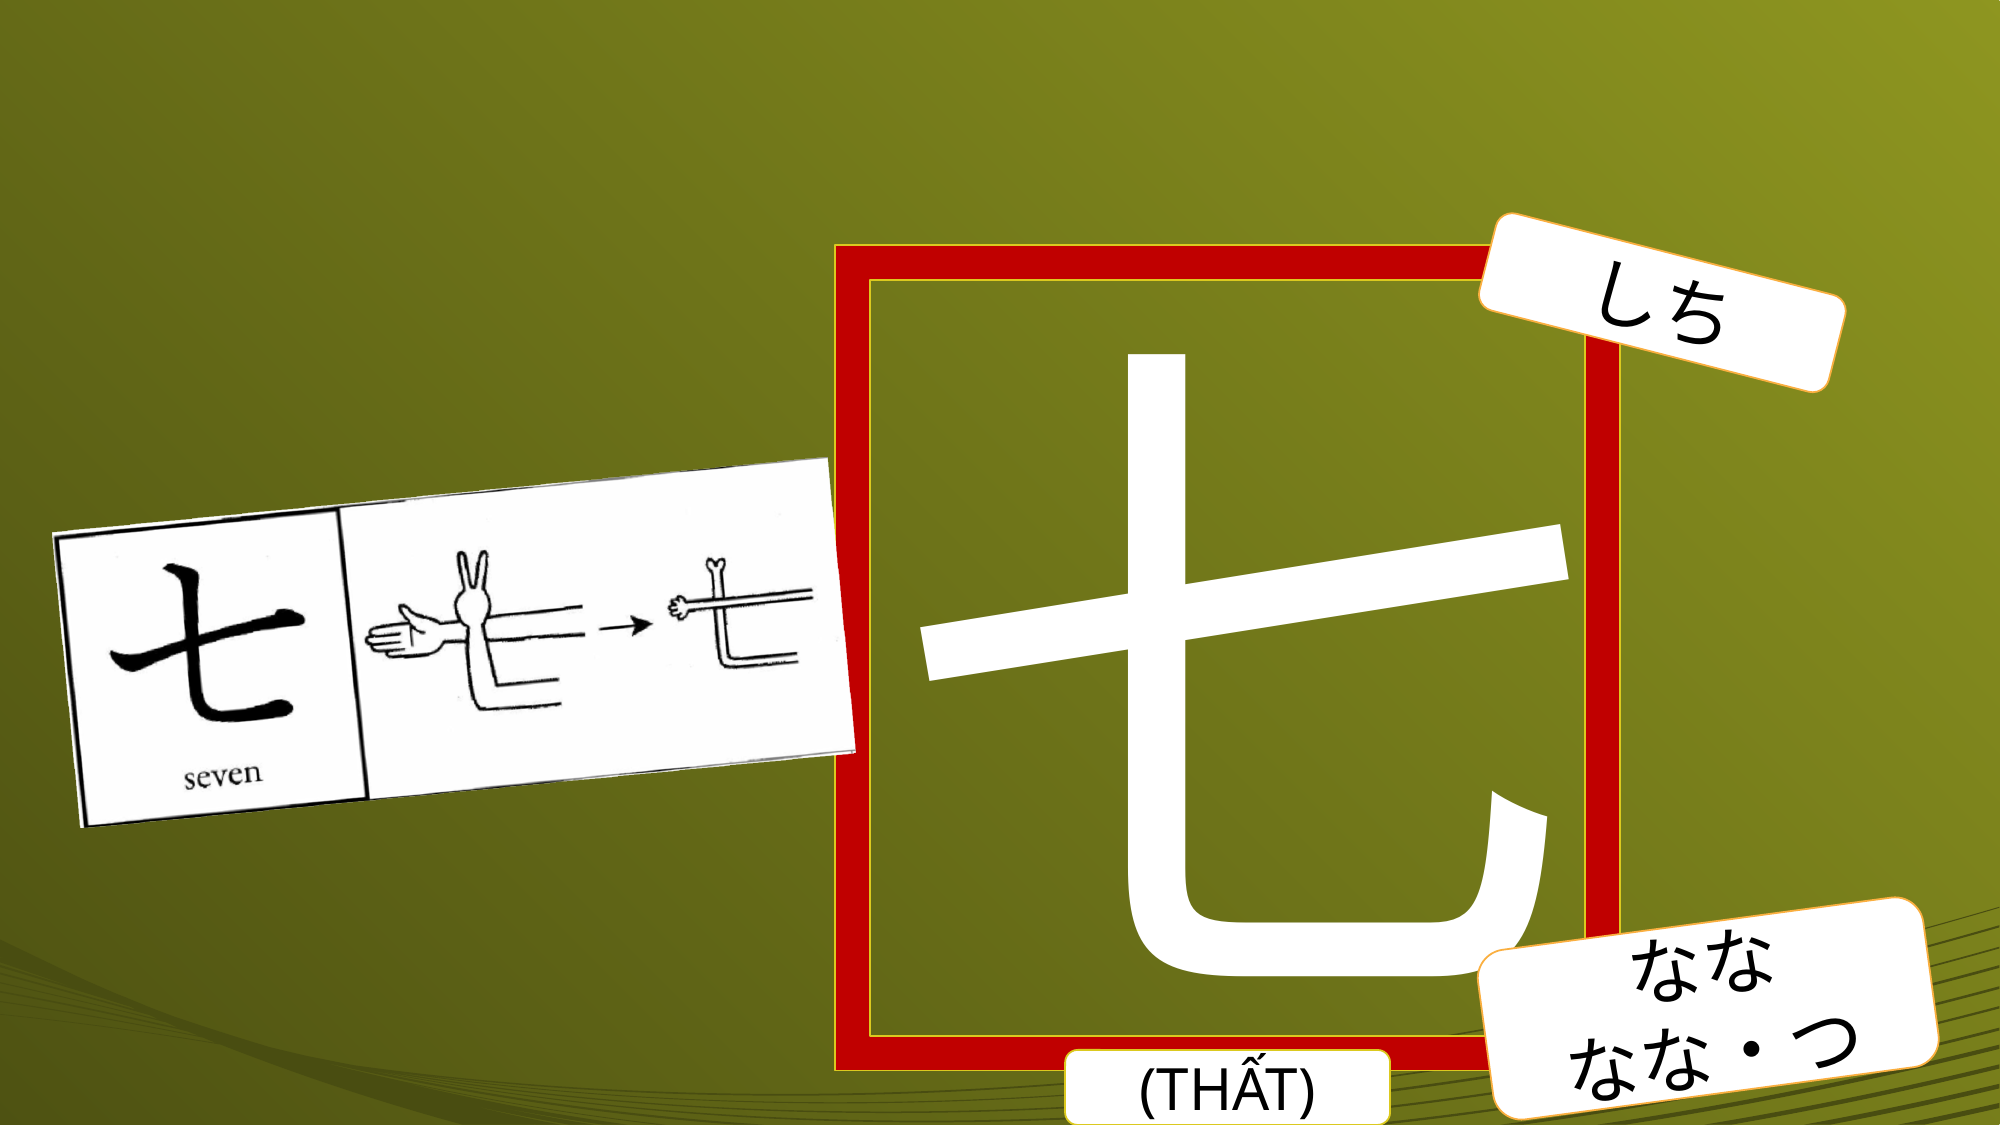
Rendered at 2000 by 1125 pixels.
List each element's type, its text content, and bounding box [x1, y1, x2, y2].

picture [53, 458, 855, 828]
text_box なな なな・つ [1477, 897, 1939, 1120]
text_box 七 [835, 245, 1490, 1071]
text_box しち [1478, 213, 1846, 393]
text_box 七 [1584, 335, 1620, 938]
text_box (THẤT) [1065, 1049, 1391, 1125]
